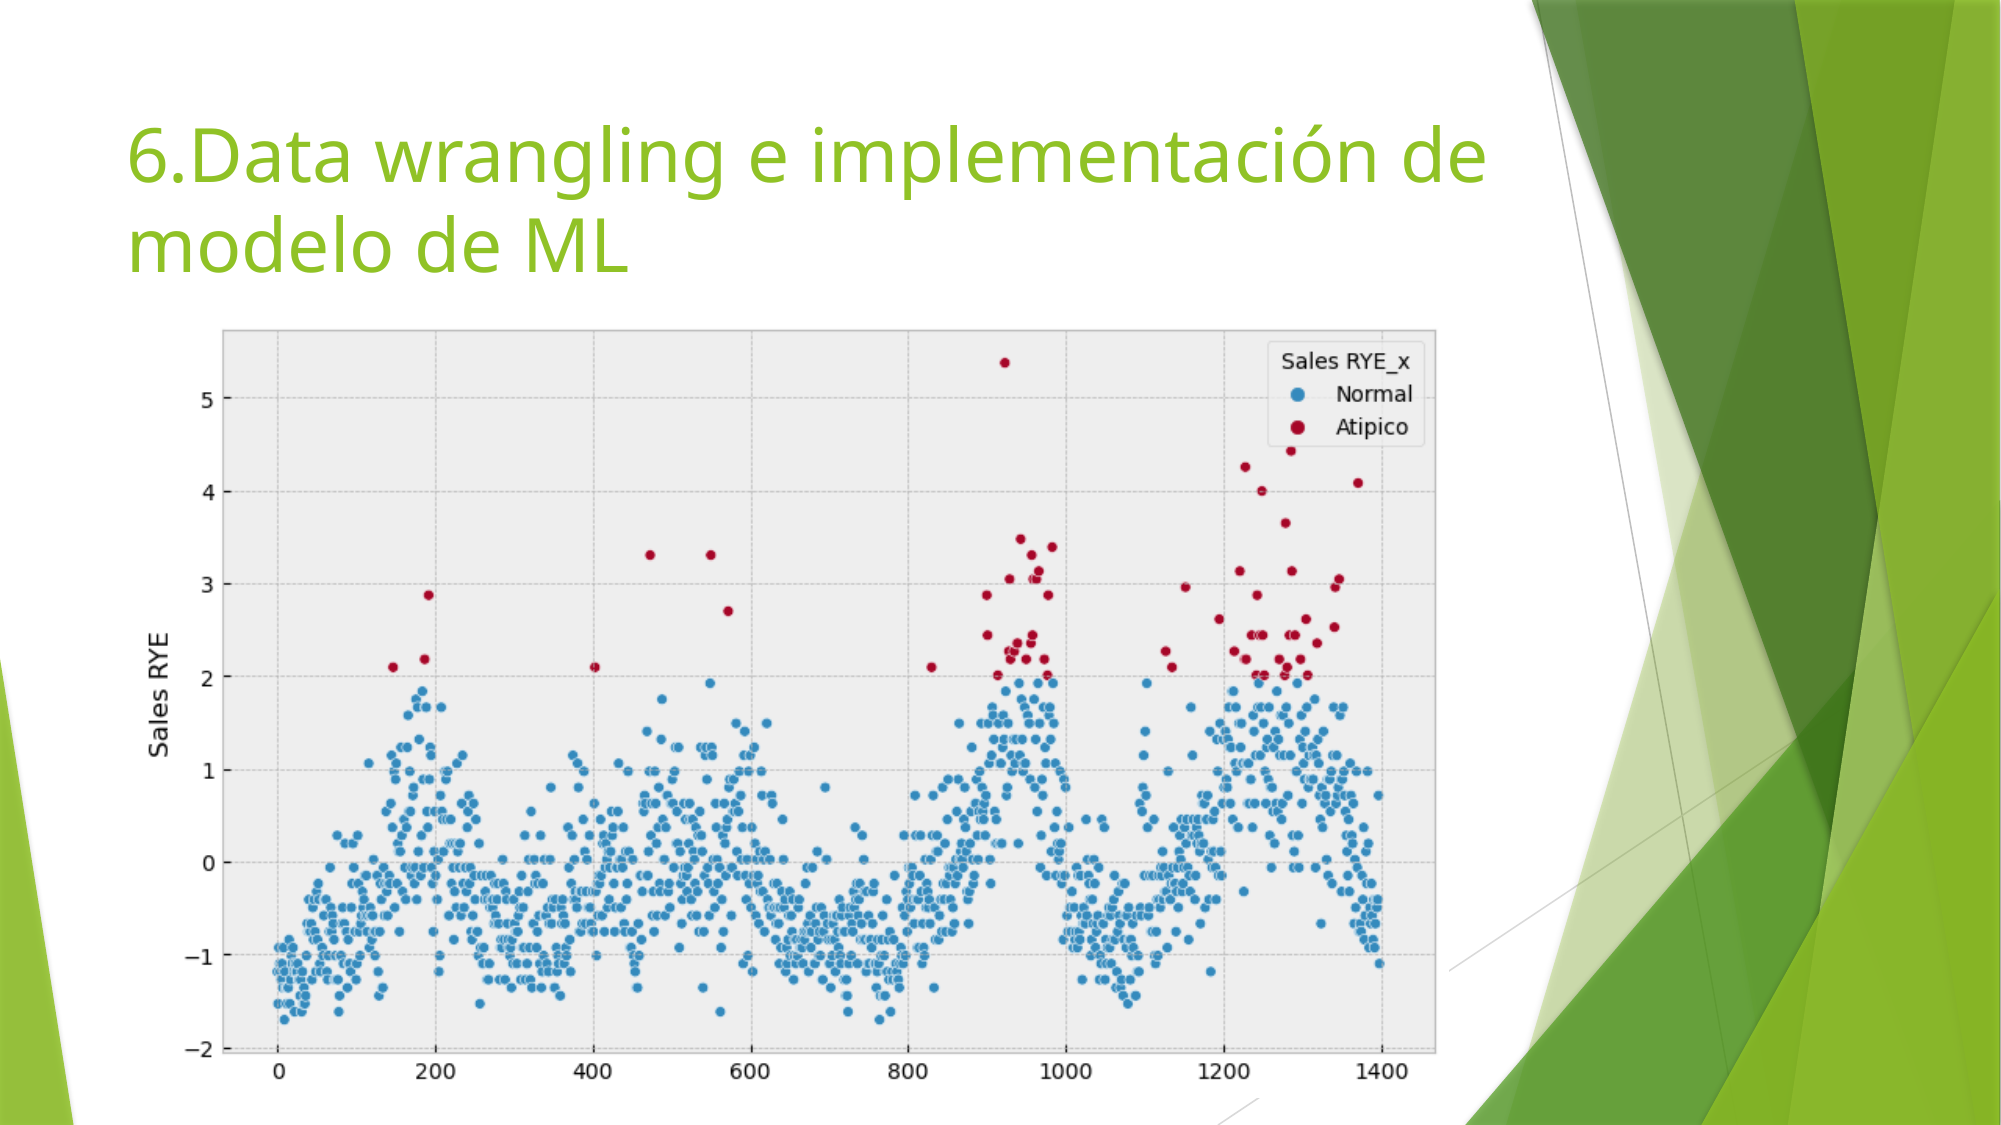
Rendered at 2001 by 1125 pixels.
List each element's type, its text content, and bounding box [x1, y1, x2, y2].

title 6.Data wrangling e implementación de modelo de ML [111, 99, 1522, 317]
picture [135, 316, 1449, 1099]
